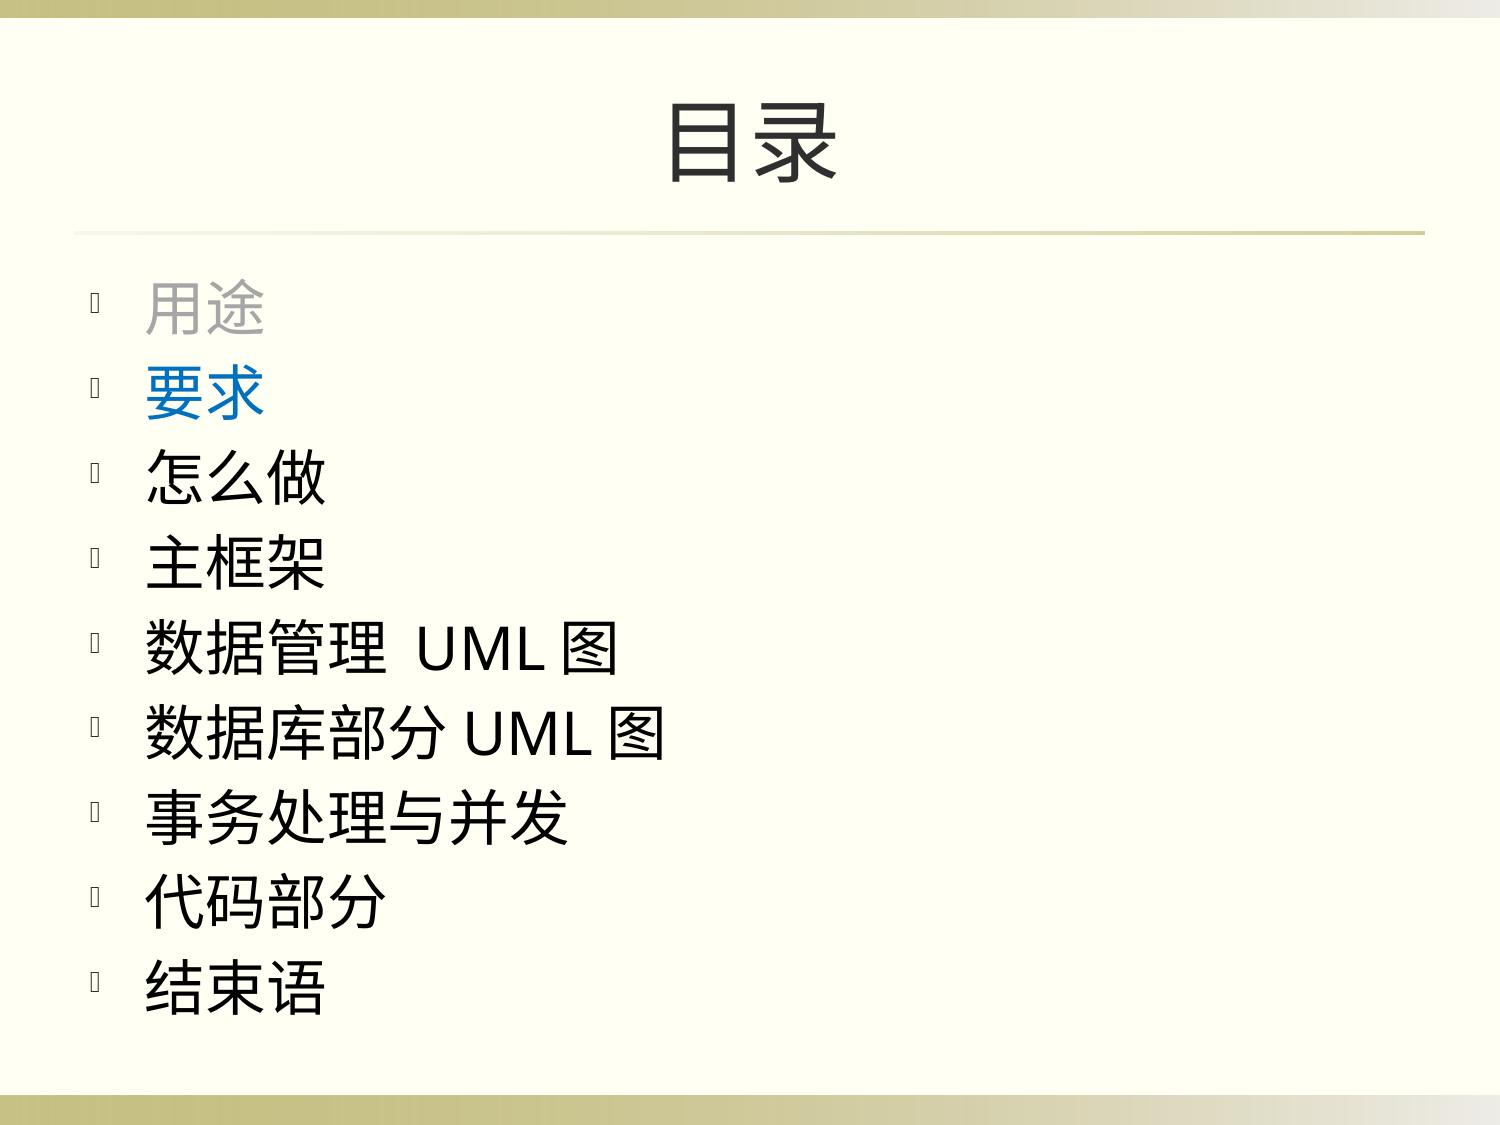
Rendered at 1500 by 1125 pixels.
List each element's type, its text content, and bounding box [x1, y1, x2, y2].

title 目录 [75, 45, 1425, 233]
list 用途 要求 怎么做 主框架 数据管理 UML图 数据库部分UML图 事务处理与并发 代码部分 结束语 [75, 262, 1425, 1032]
